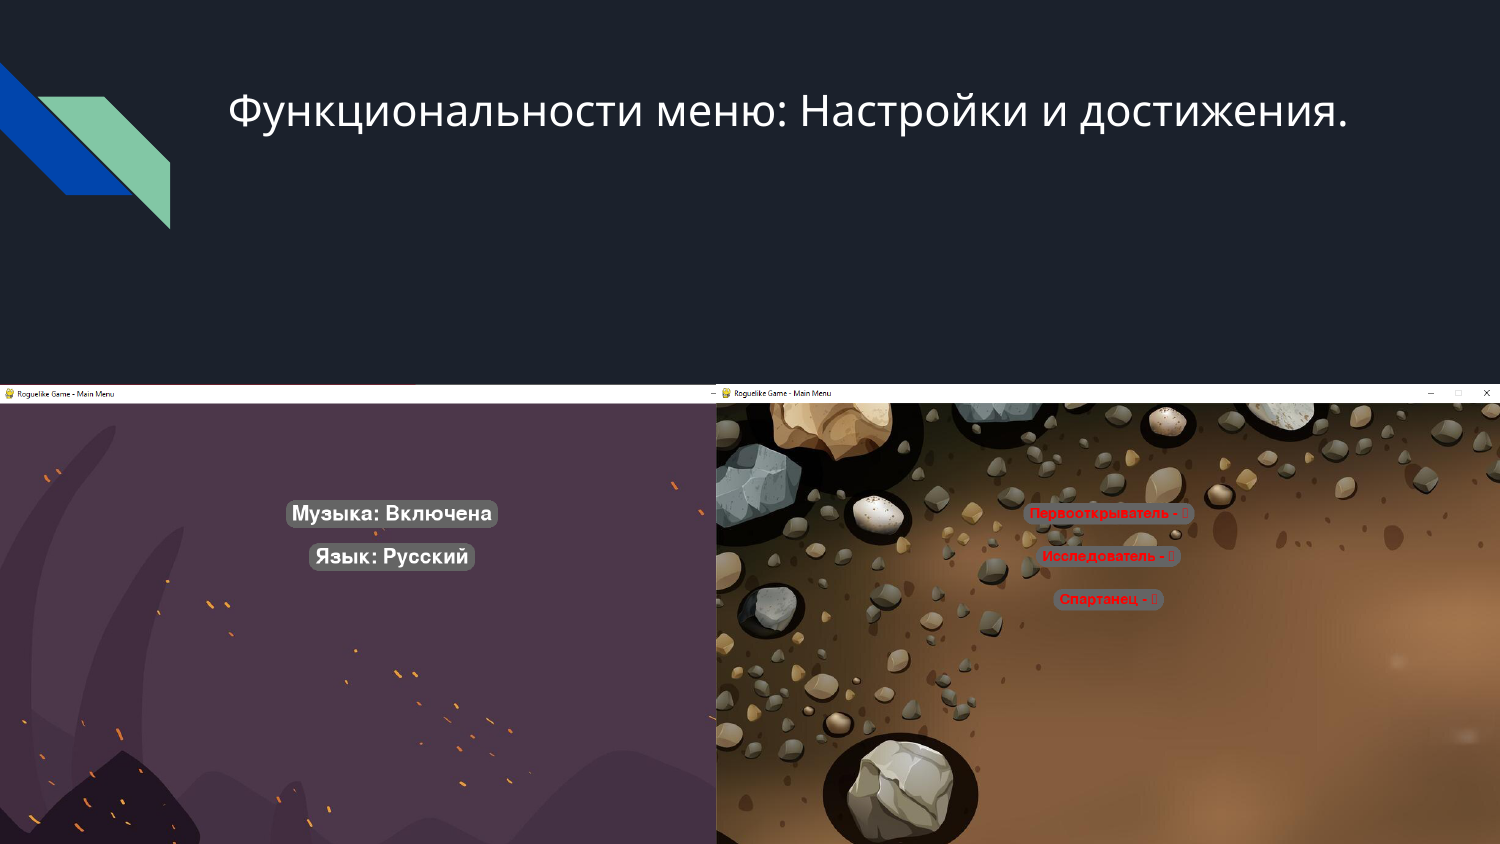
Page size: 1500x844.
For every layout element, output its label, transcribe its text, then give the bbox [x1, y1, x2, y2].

title Функциональности меню: Настройки и достижения. [212, 64, 1368, 215]
picture [0, 384, 1500, 844]
